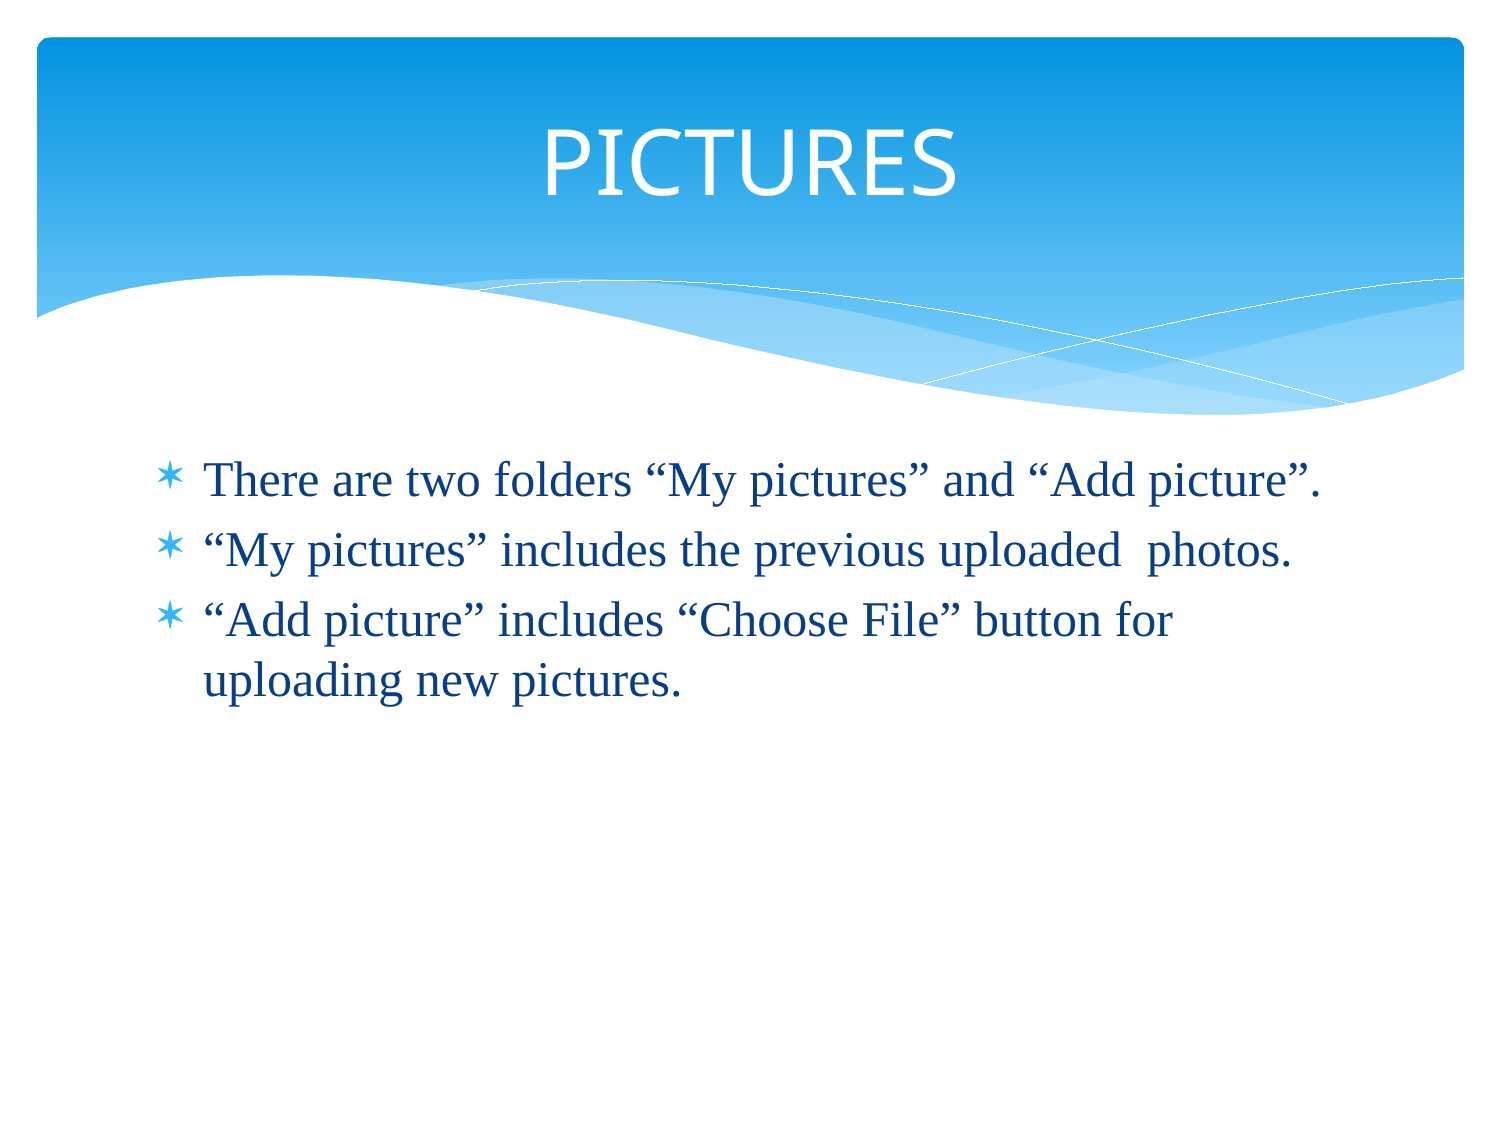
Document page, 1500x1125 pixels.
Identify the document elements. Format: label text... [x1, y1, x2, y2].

title PICTURES [75, 55, 1425, 261]
list There are two folders “My pictures” and “Add picture”. “My pictures” includes the previous uploaded photos. “Add picture” includes “Choose File” button for uploading new pictures. [143, 438, 1359, 1005]
